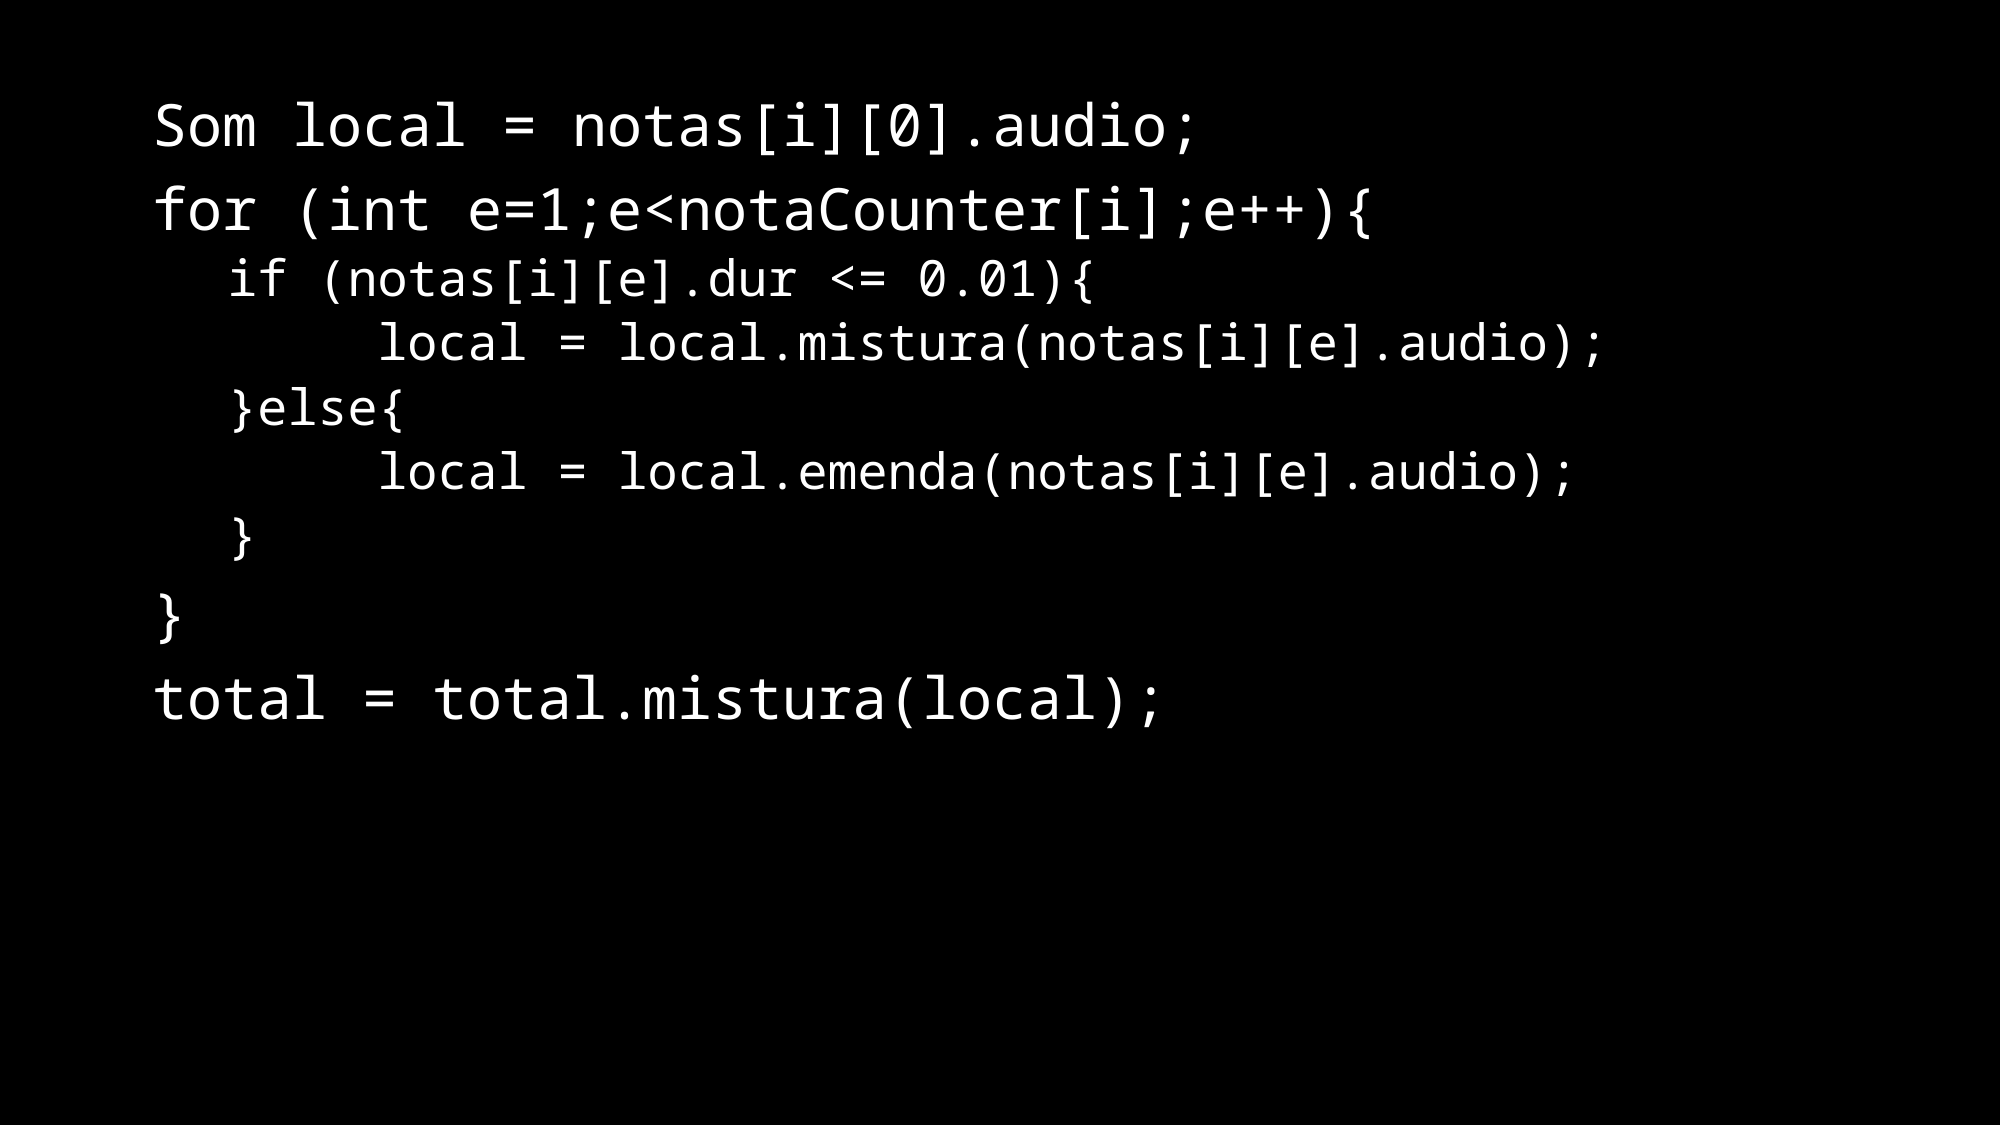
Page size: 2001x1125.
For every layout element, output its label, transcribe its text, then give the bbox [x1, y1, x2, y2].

list Som local = notas[i][0].audio; for (int e=1;e<notaCounter[i];e++){ if (notas[i][e].dur <= 0.01){ local = local.mistura(notas[i][e].audio); }else{ local = local.emenda(notas[i][e].audio); } } total = total.mistura(local); [137, 88, 1863, 1014]
